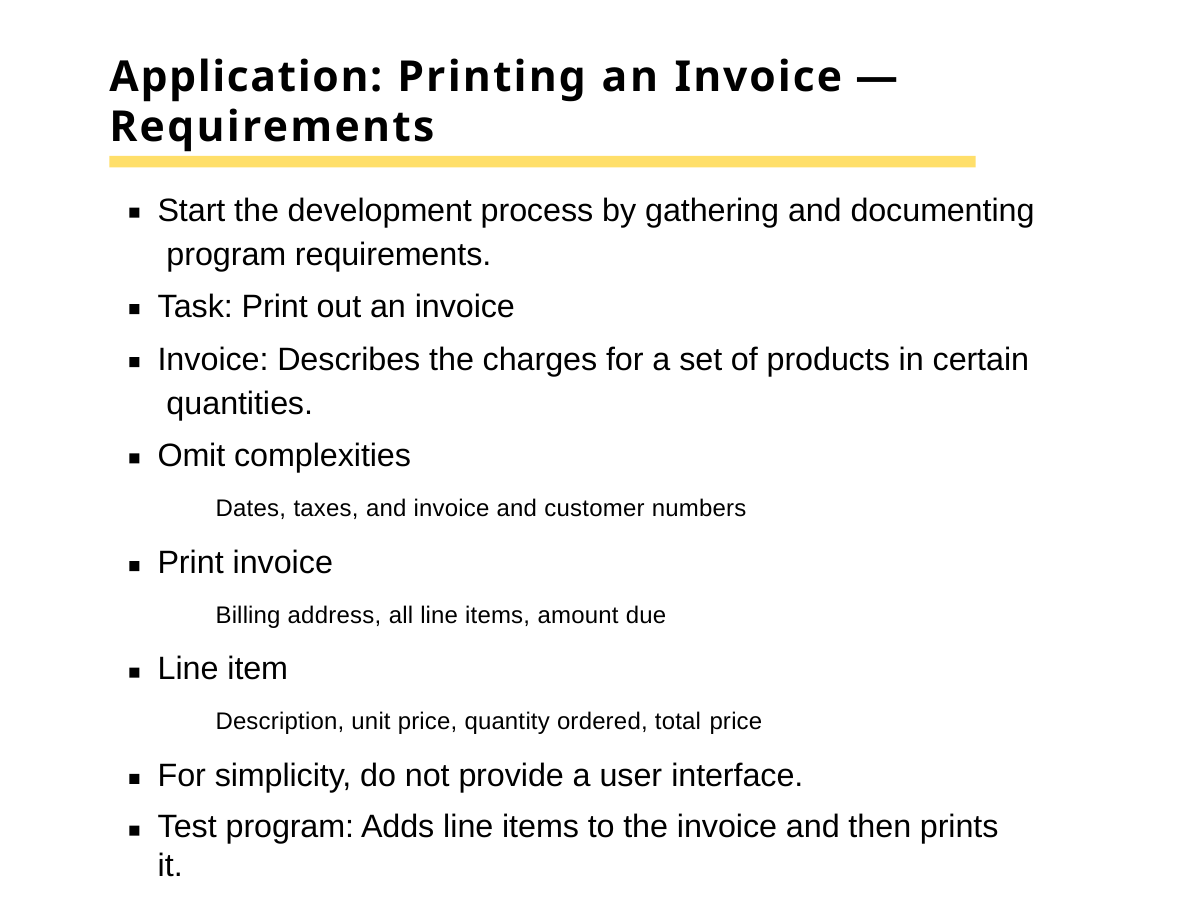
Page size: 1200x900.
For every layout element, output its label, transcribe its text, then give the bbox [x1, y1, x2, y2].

text_box [129, 667, 140, 678]
text_box Start the development process by gathering and documenting program requirements. Task: Print out an invoice Invoice: Describes the charges for a set of products in certain quantities. Omit complexities Dates, taxes, and invoice and customer numbers Print invoice Billing address, all line items, amount due Line item Description, unit price, quantity ordered, total price For simplicity, do not provide a user interface. Test program: Adds line items to the invoice and then prints it. [155, 184, 1042, 883]
text_box [129, 207, 140, 218]
text_box [129, 304, 140, 315]
text_box [129, 773, 140, 784]
title Application: Printing an Invoice — Requirements [107, 49, 1093, 200]
text_box [129, 825, 140, 836]
text_box [129, 561, 140, 572]
text_box [129, 453, 140, 464]
text_box [129, 357, 140, 368]
